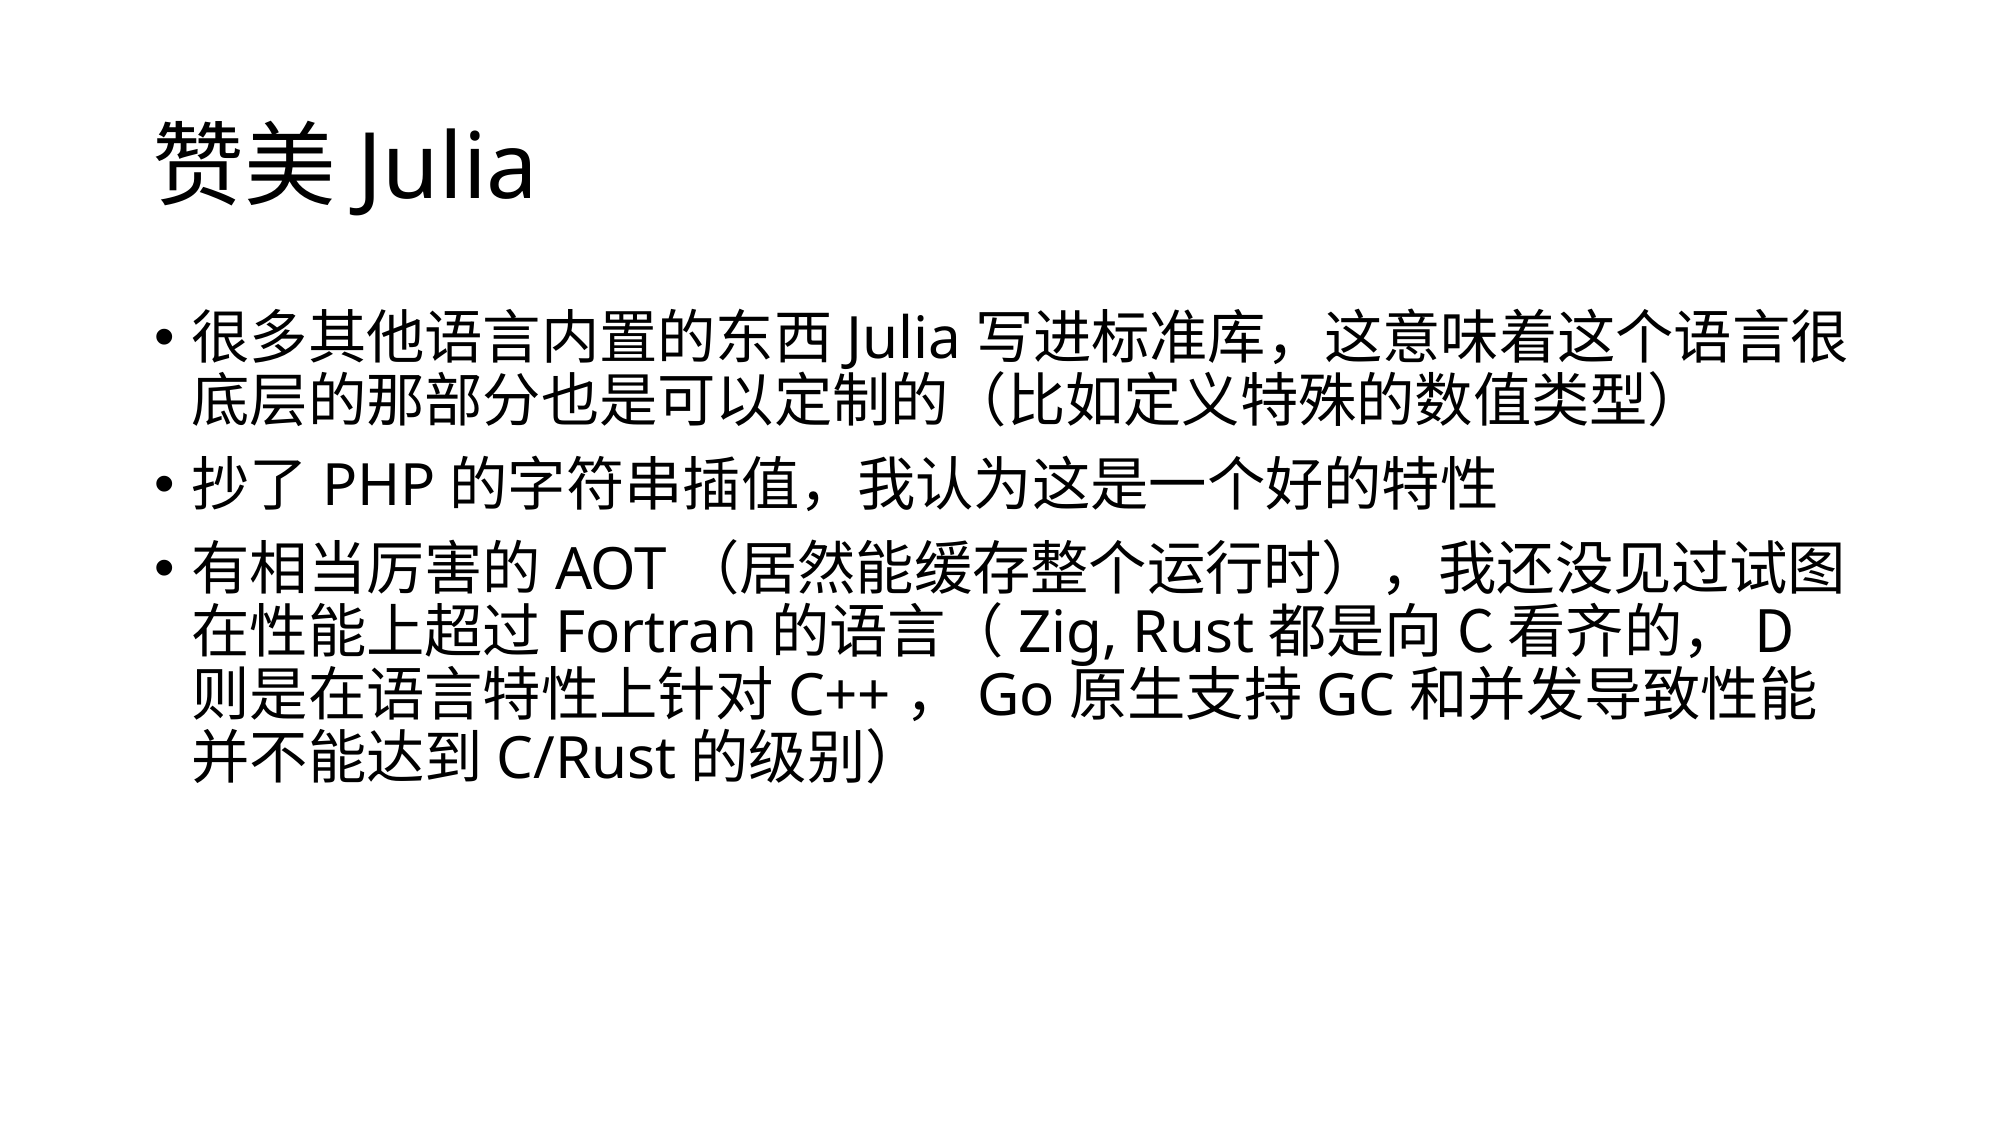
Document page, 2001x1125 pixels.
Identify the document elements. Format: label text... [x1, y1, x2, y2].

title 赞美Julia [137, 59, 1863, 278]
list 很多其他语言内置的东西Julia写进标准库，这意味着这个语言很底层的那部分也是可以定制的（比如定义特殊的数值类型） 抄了PHP的字符串插值，我认为这是一个好的特性 有相当厉害的AOT（居然能缓存整个运行时），我还没见过试图在性能上超过Fortran的语言（Zig, Rust都是向C看齐的，D则是在语言特性上针对C++，Go原生支持GC和并发导致性能并不能达到C/Rust的级别） [139, 301, 1865, 1015]
